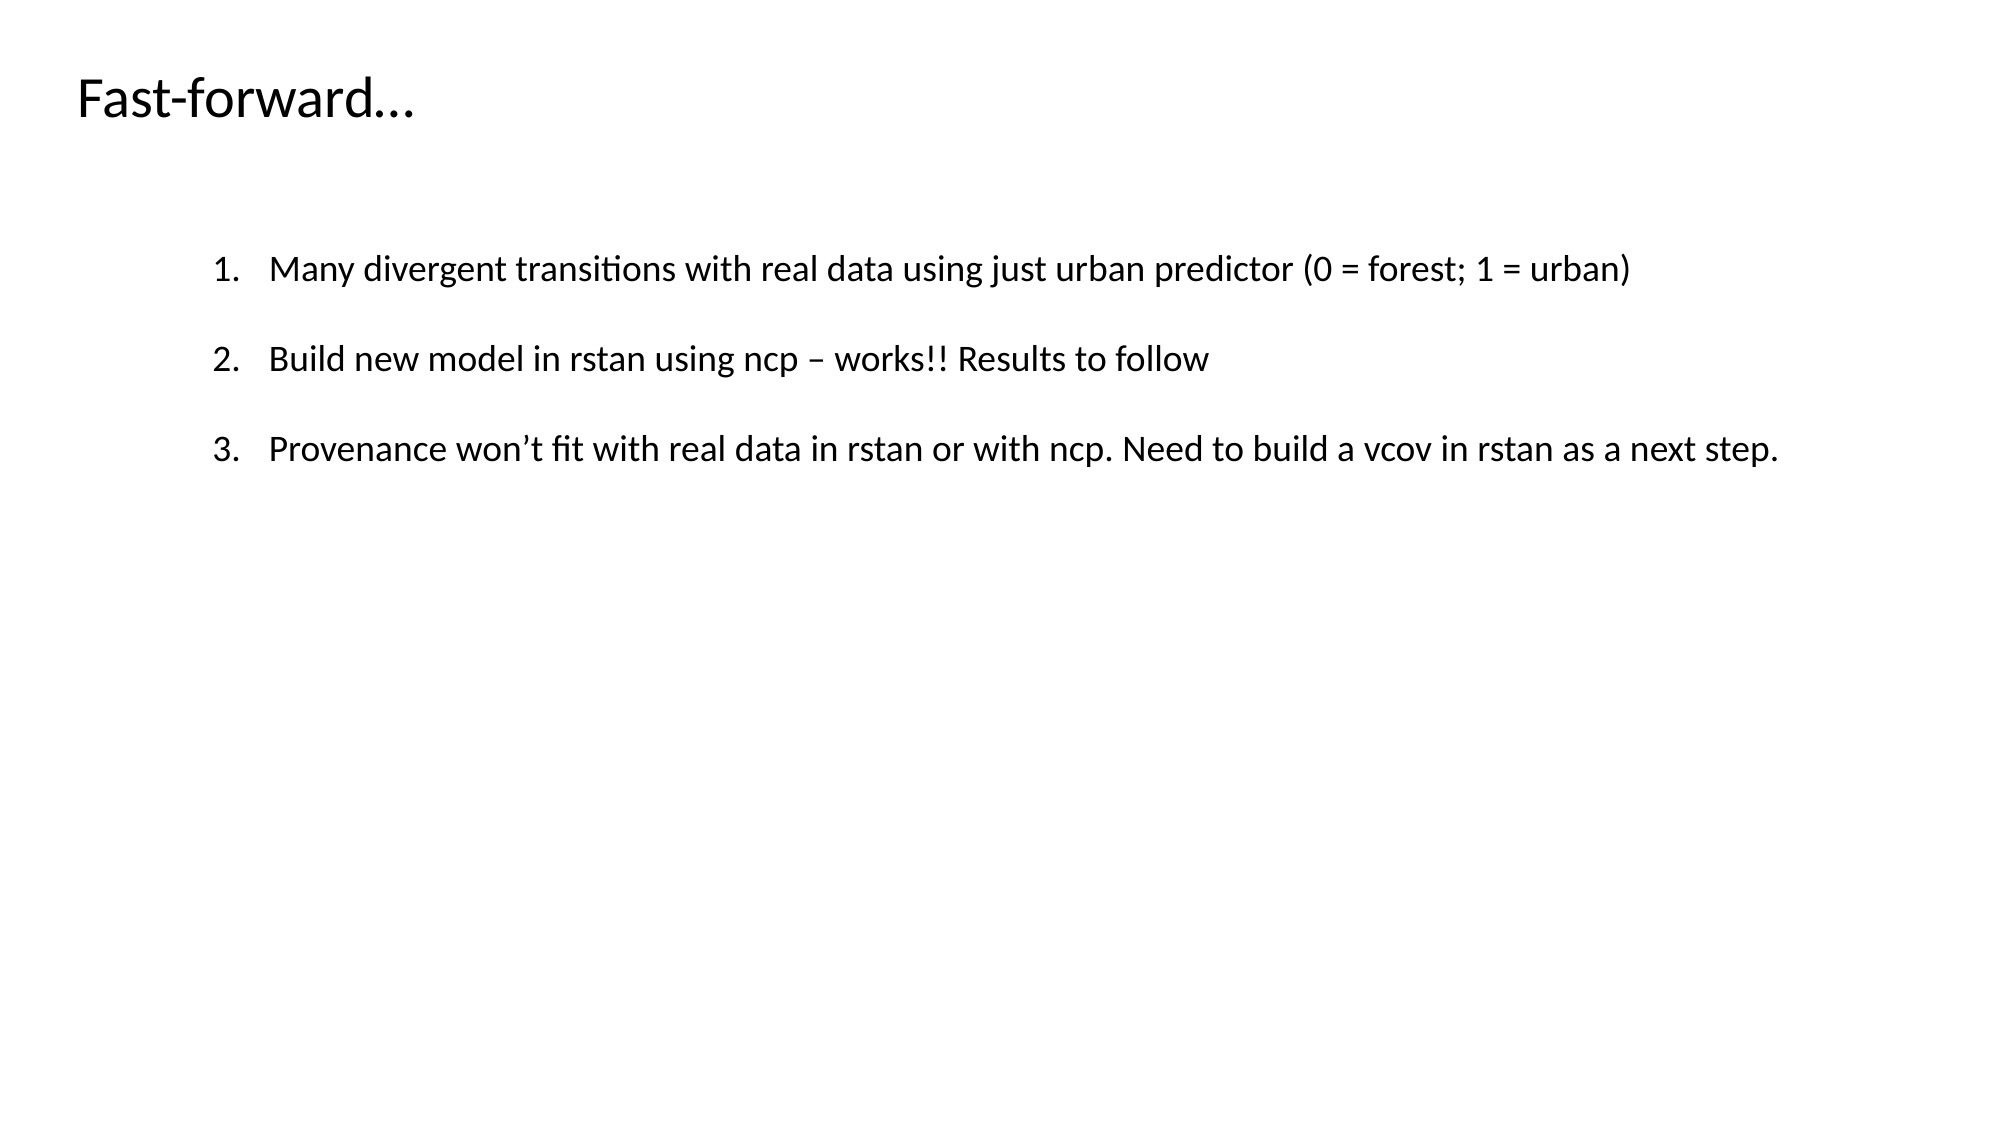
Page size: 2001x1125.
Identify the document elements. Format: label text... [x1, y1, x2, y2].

text_box Many divergent transitions with real data using just urban predictor (0 = forest; 1 = urban) Build new model in rstan using ncp – works!! Results to follow Provenance won’t fit with real data in rstan or with ncp. Need to build a vcov in rstan as a next step. [197, 236, 1803, 477]
text_box Fast-forward… [62, 52, 430, 137]
